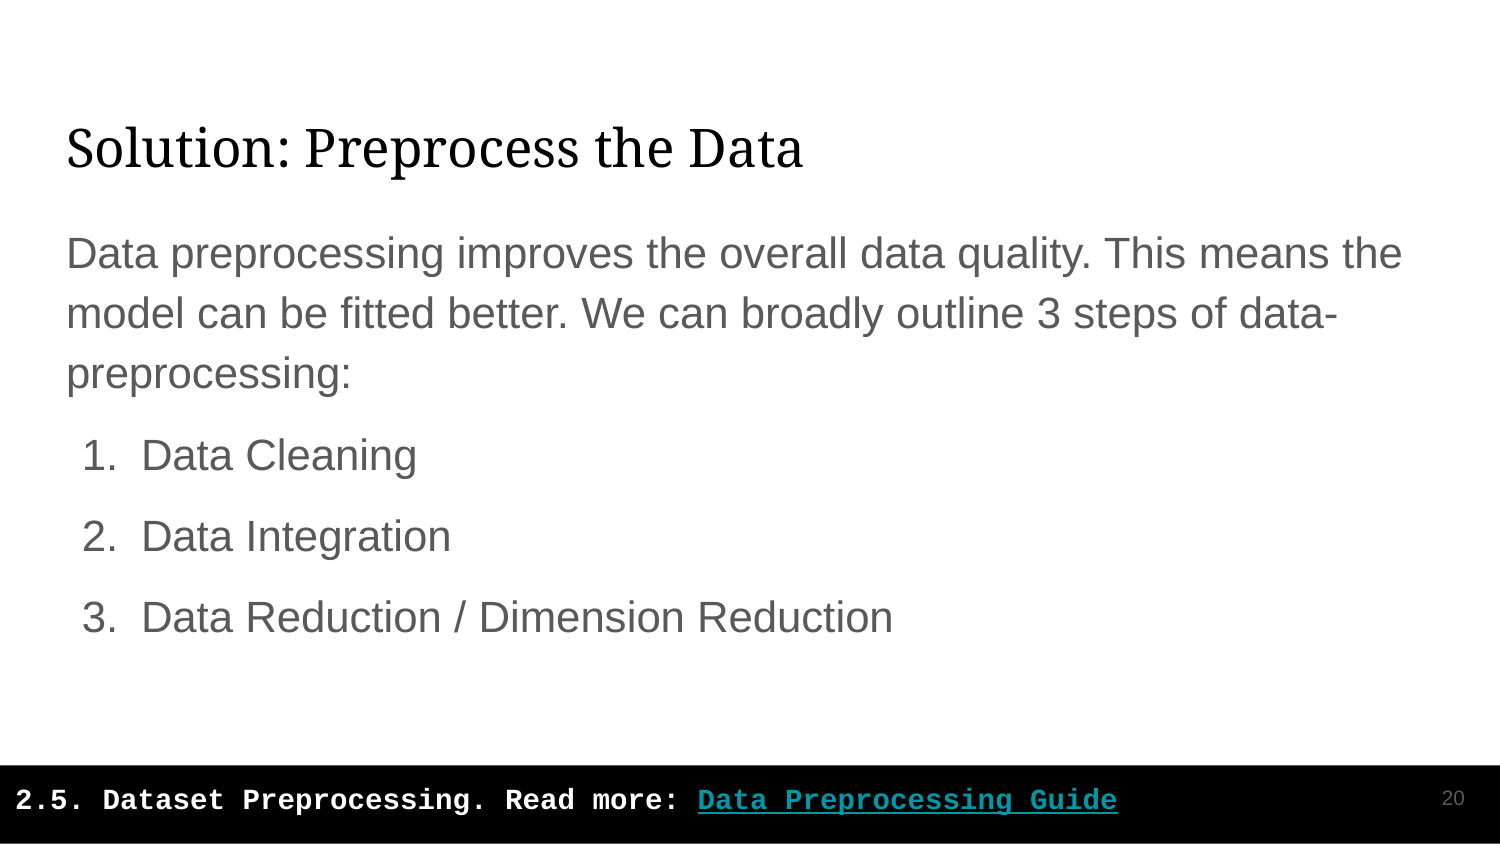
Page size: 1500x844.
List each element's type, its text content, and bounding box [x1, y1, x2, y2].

list Data preprocessing improves the overall data quality. This means the model can be fitted better. We can broadly outline 3 steps of data-preprocessing: Data Cleaning Data Integration Data Reduction / Dimension Reduction [51, 201, 1449, 719]
text_box 2.5. Dataset Preprocessing. Read more: Data Preprocessing Guide [0, 765, 1500, 844]
title Solution: Preprocess the Data [51, 99, 1449, 194]
slide_number ‹#› [1389, 764, 1480, 830]
